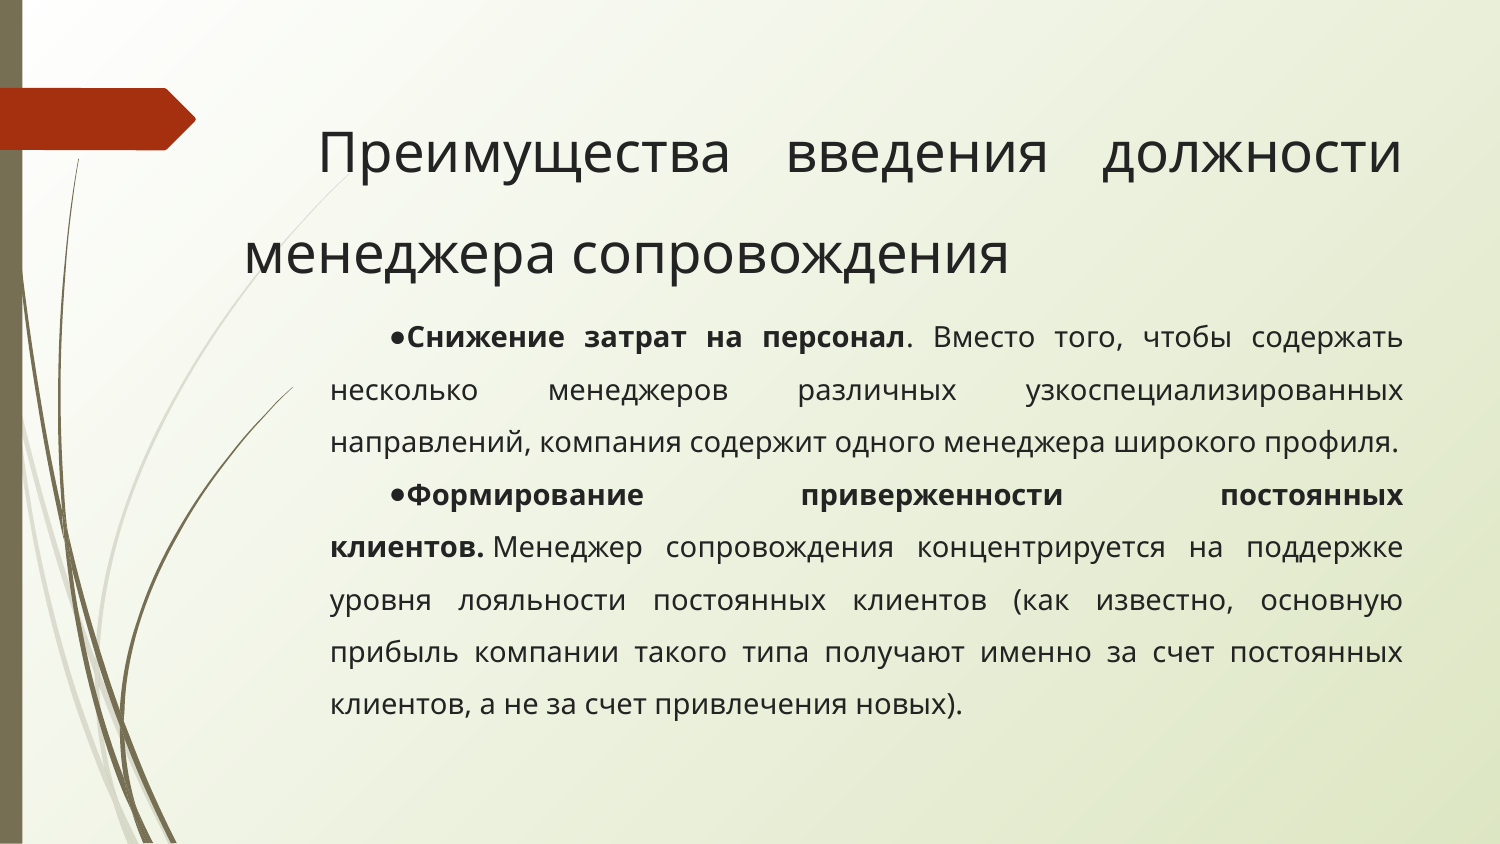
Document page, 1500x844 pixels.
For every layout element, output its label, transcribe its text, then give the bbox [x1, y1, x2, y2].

list Снижение затрат на персонал. Вместо того, чтобы содержать несколько менеджеров различных узкоспециализированных направлений, компания содержит одного менеджера широкого профиля. Формирование приверженности постоянных клиентов. Менеджер сопровождения концентрируется на поддержке уровня лояльности постоянных клиентов (как известно, основную прибыль компании такого типа получают именно за счет постоянных клиентов, а не за счет привлечения новых). [318, 295, 1416, 761]
title Преимущества введения должности менеджера сопровождения [232, 76, 1416, 235]
